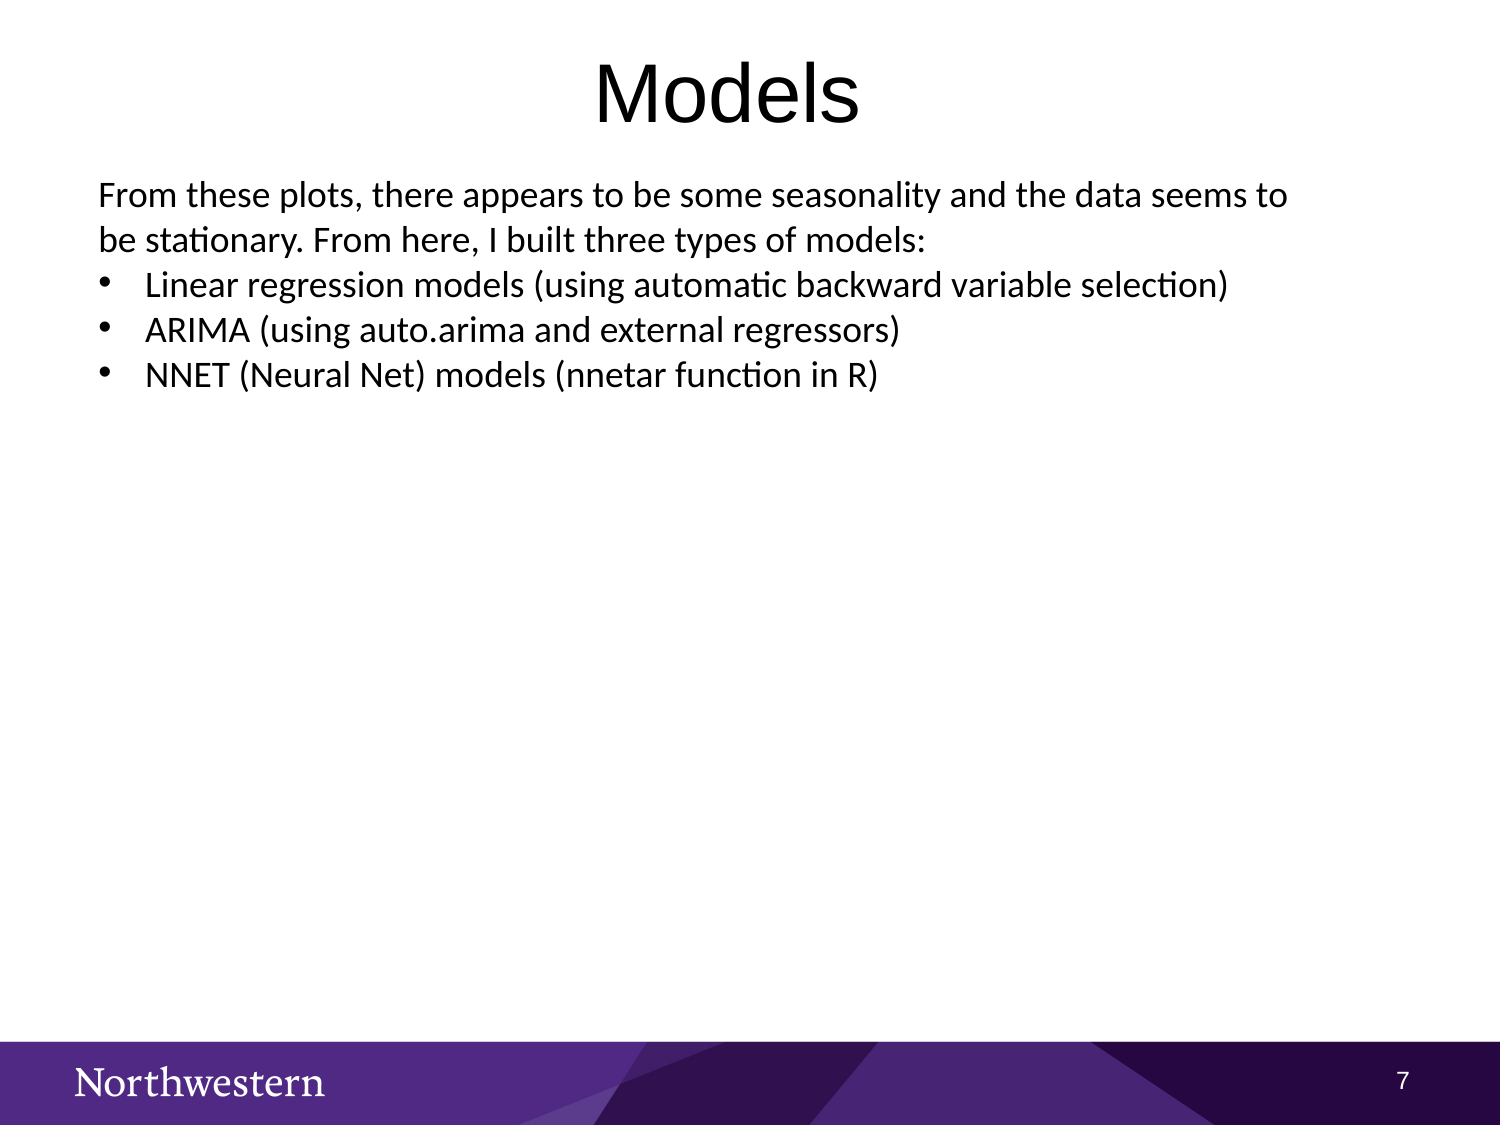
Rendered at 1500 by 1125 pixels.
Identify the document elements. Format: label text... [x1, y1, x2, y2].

title Models [96, 51, 1360, 127]
picture [0, 0, 1500, 1125]
text_box From these plots, there appears to be some seasonality and the data seems to be stationary. From here, I built three types of models: Linear regression models (using automatic backward variable selection) ARIMA (using auto.arima and external regressors) NNET (Neural Net) models (nnetar function in R) [83, 162, 1347, 402]
slide_number 6 [1074, 1042, 1425, 1103]
